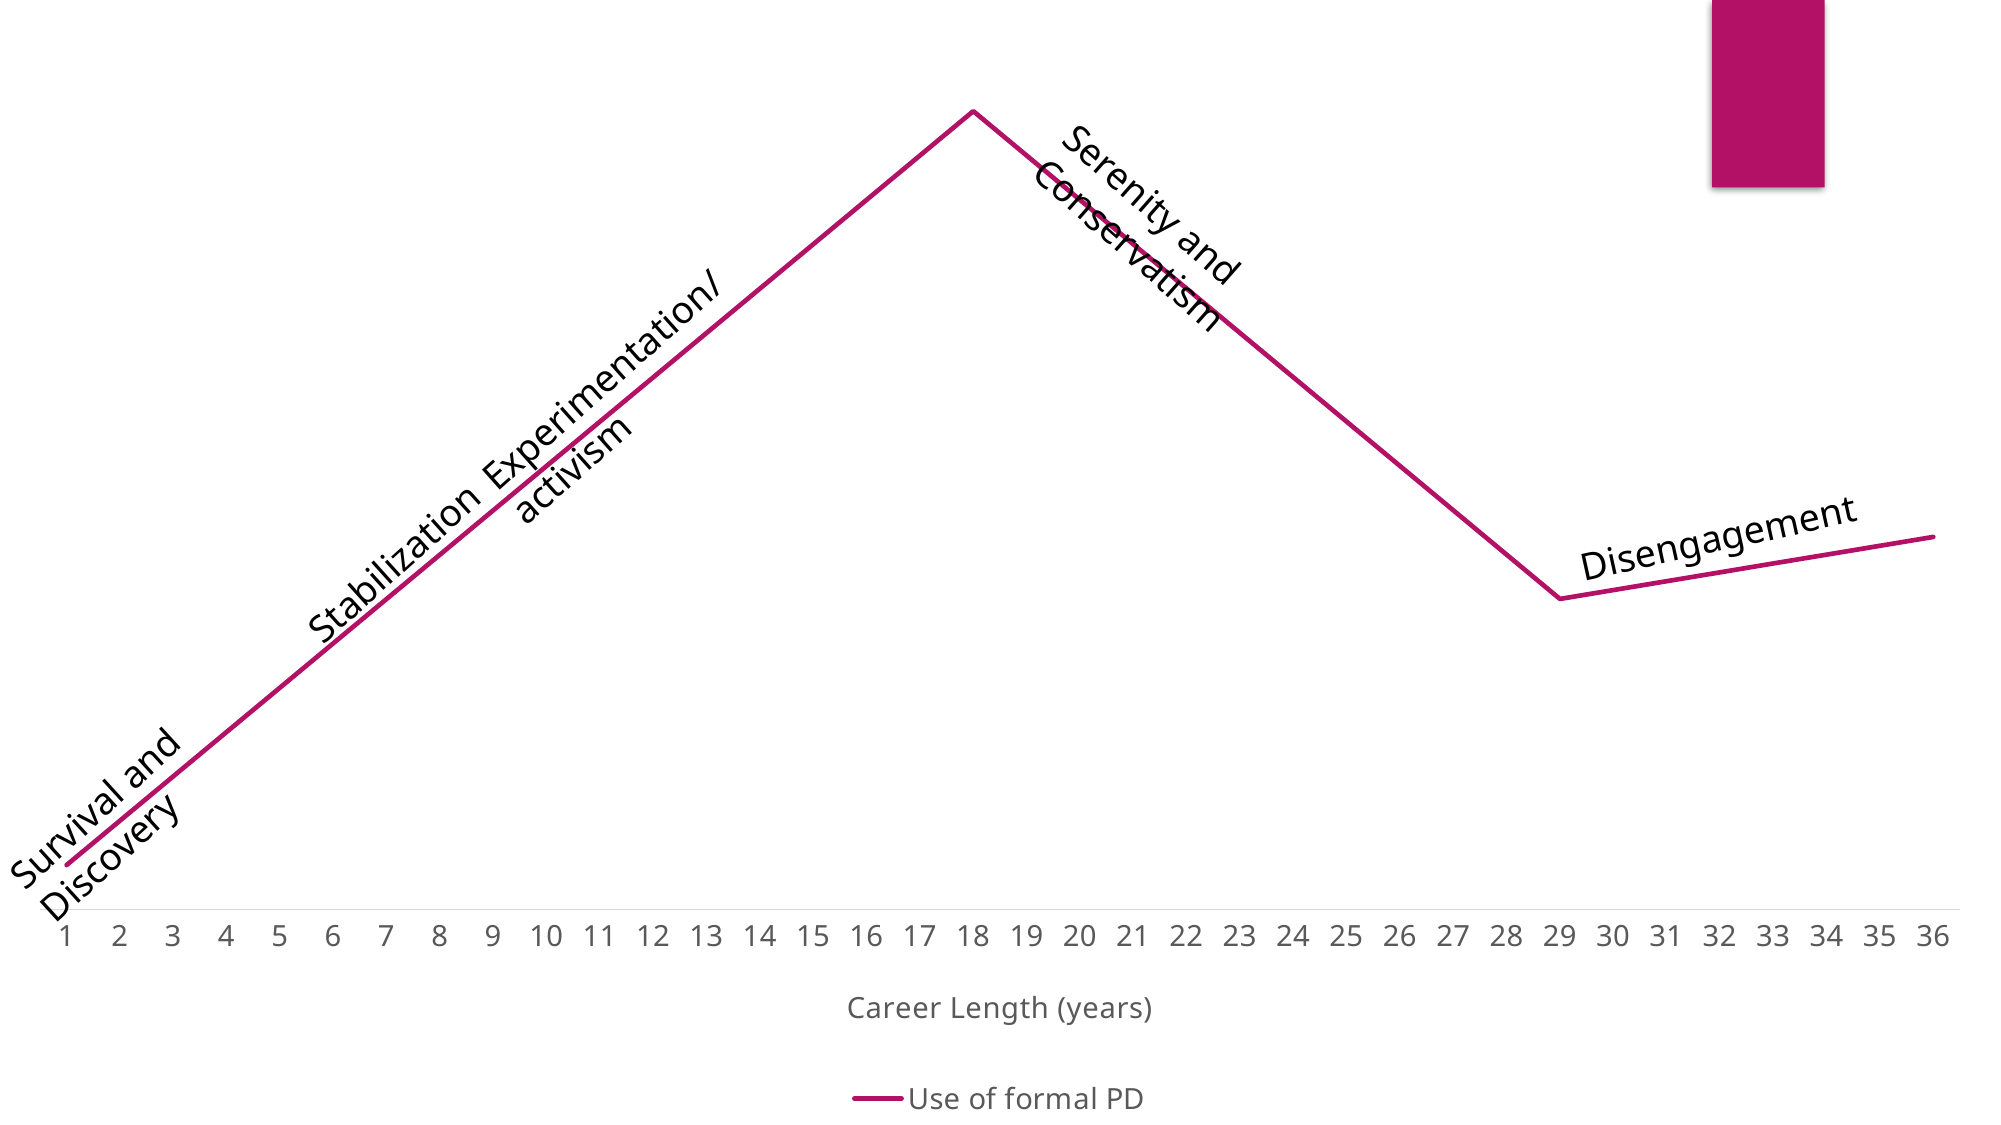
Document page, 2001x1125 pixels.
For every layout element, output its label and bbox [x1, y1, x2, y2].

chart [0, 0, 2000, 1125]
